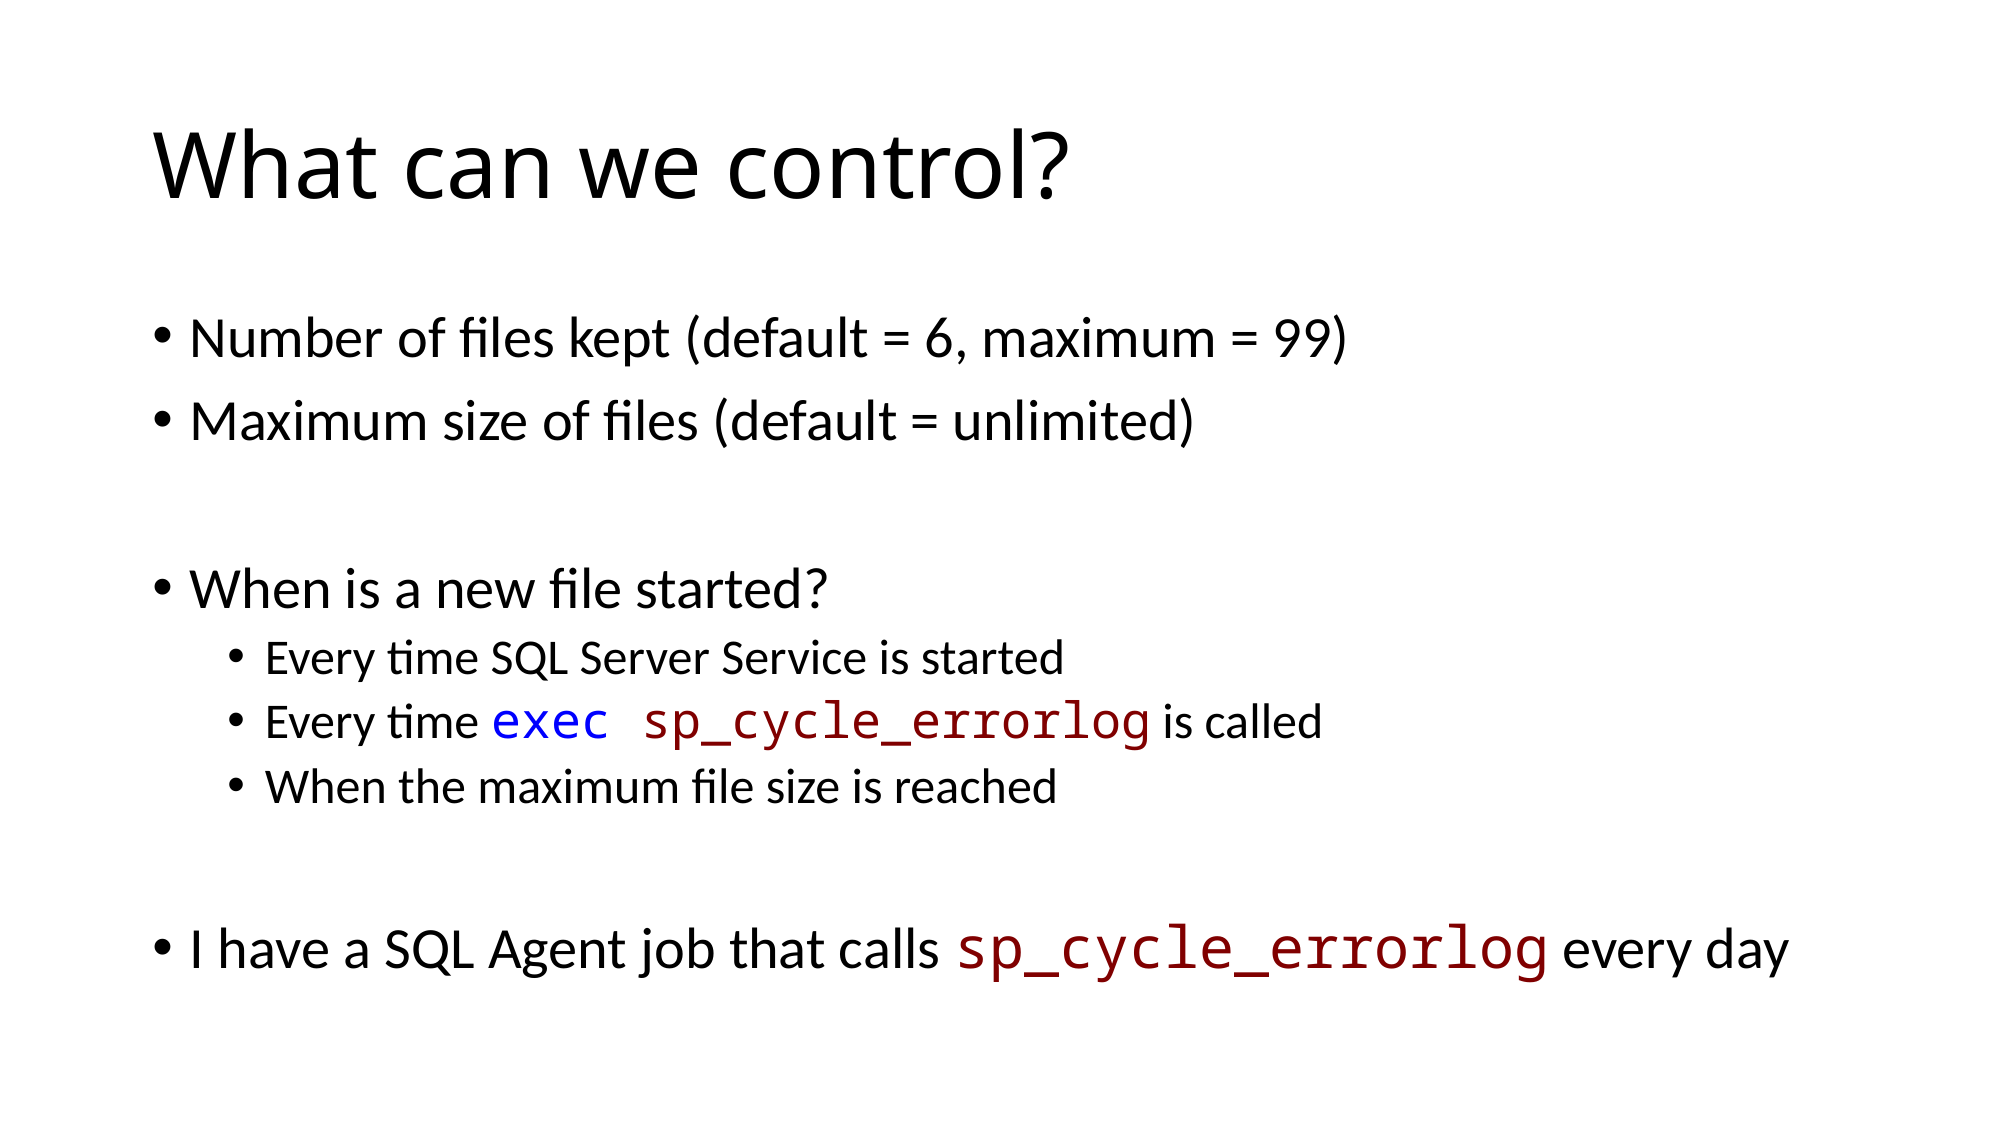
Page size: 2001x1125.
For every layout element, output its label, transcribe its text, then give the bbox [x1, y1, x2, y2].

list Number of files kept (default = 6, maximum = 99) Maximum size of files (default = unlimited) When is a new file started? Every time SQL Server Service is started Every time exec sp_cycle_errorlog is called When the maximum file size is reached I have a SQL Agent job that calls sp_cycle_errorlog every day [137, 299, 1863, 1014]
title What can we control? [137, 59, 1863, 278]
